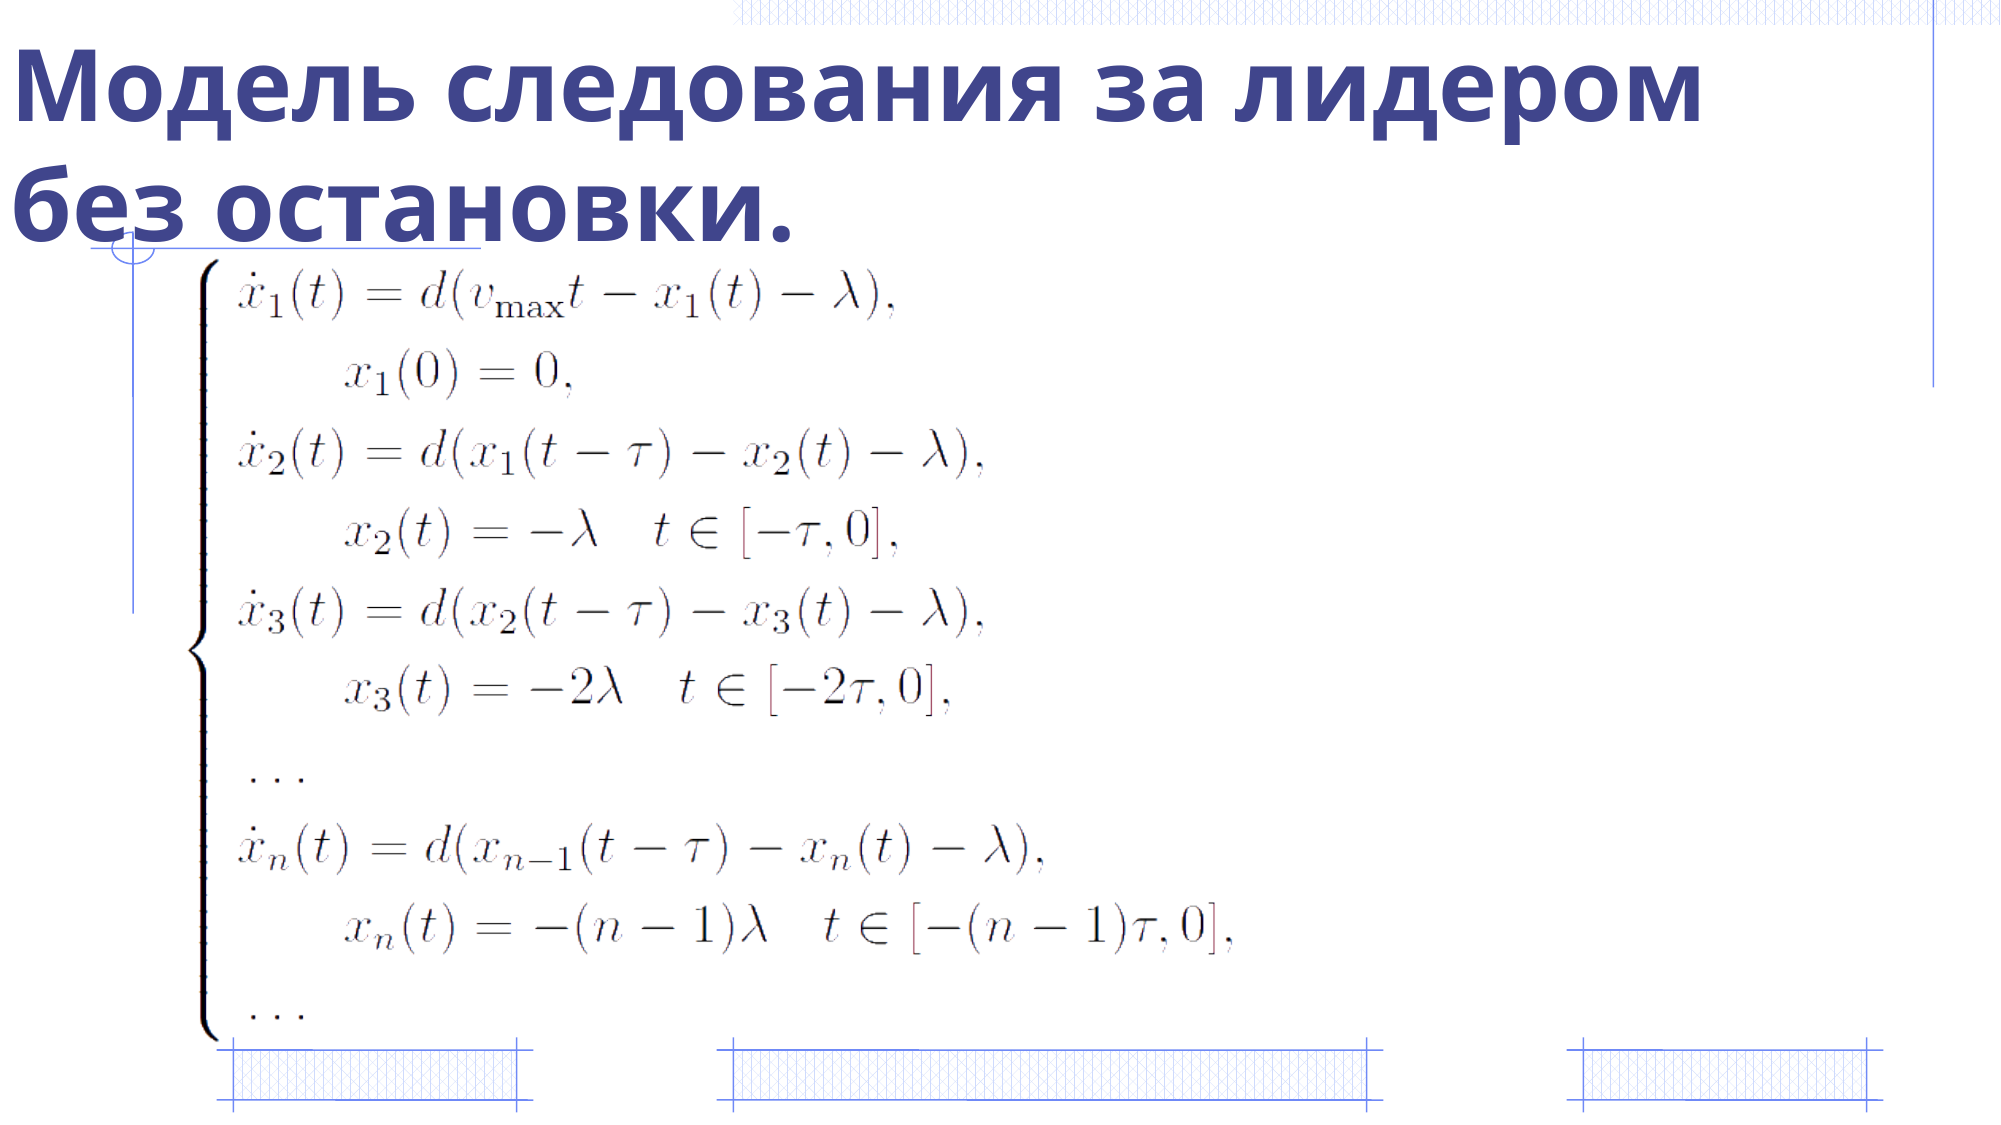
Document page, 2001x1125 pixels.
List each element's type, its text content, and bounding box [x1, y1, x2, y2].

text_box Модель следования за лидером без остановки. [0, 13, 1750, 269]
picture [167, 248, 1250, 1055]
